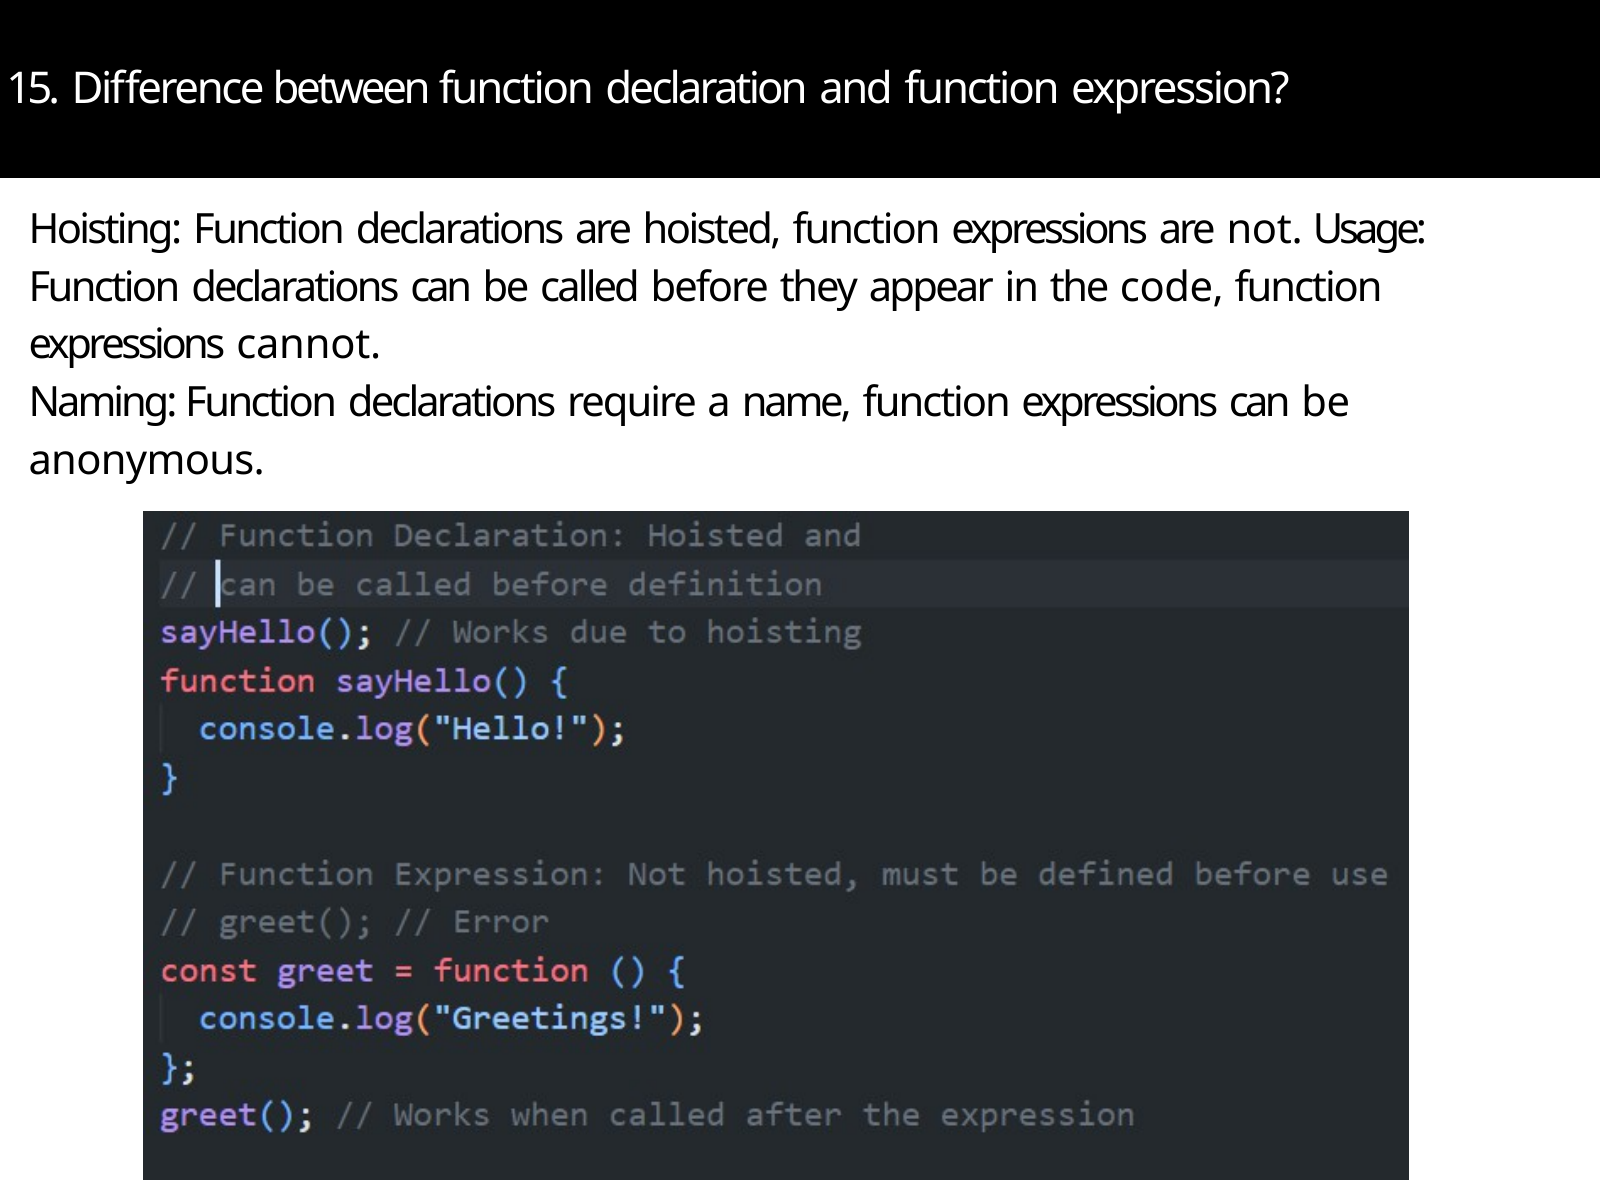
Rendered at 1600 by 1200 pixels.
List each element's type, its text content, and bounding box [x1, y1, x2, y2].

picture [142, 511, 1409, 1180]
title 15. Difference between function declaration and function expression? [4, 11, 1543, 260]
text_box Hoisting: Function declarations are hoisted, function expressions are not. Usage: Function declarations can be called before they appear in the code, function expressions cannot. Naming: Function declarations require a name, function expressions can be anonymous. [26, 192, 1560, 483]
